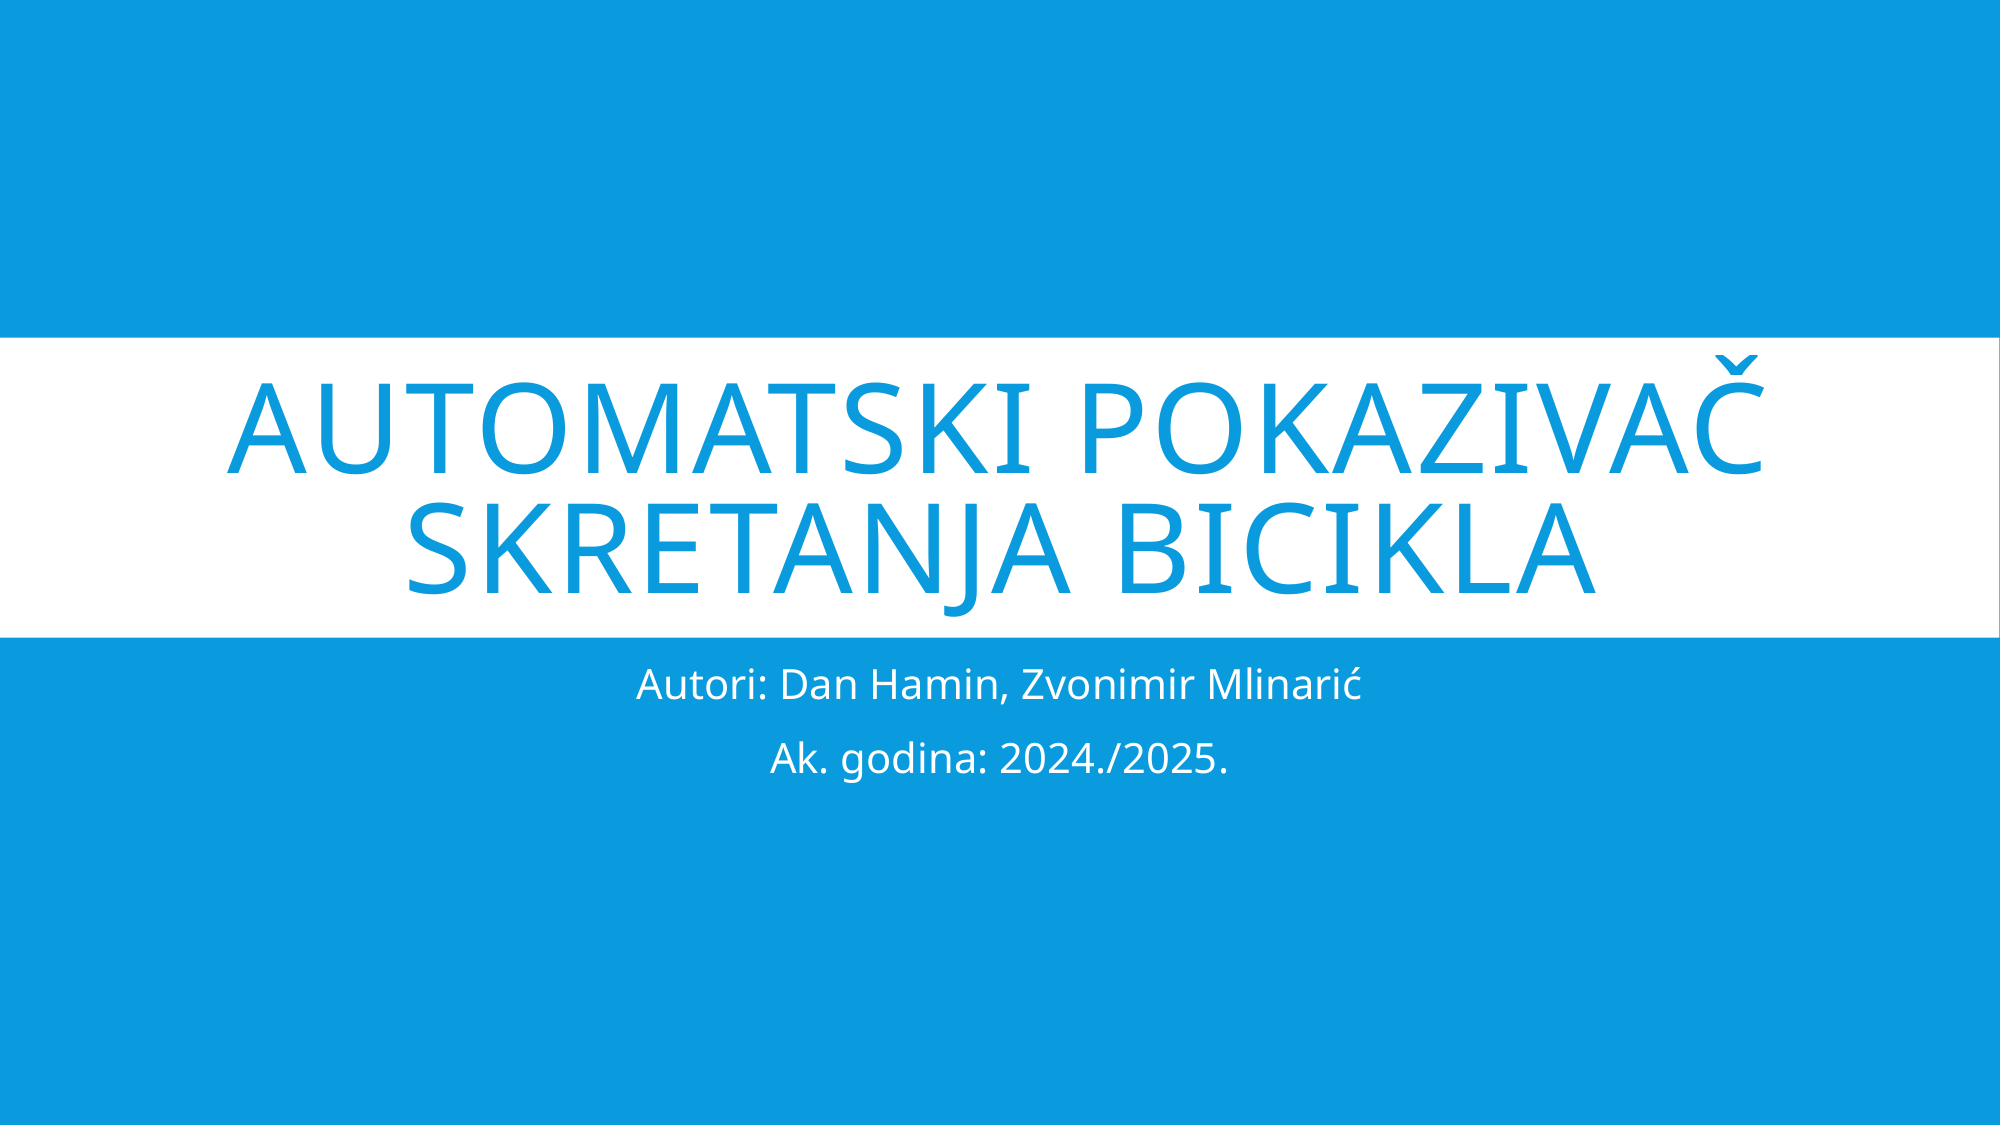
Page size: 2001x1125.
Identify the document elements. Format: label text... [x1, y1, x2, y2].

subtitle Autori: Dan Hamin, Zvonimir Mlinarić Ak. godina: 2024./2025. [249, 655, 1750, 871]
title Automatski pokazivač skretanja bicikla [60, 355, 1942, 641]
